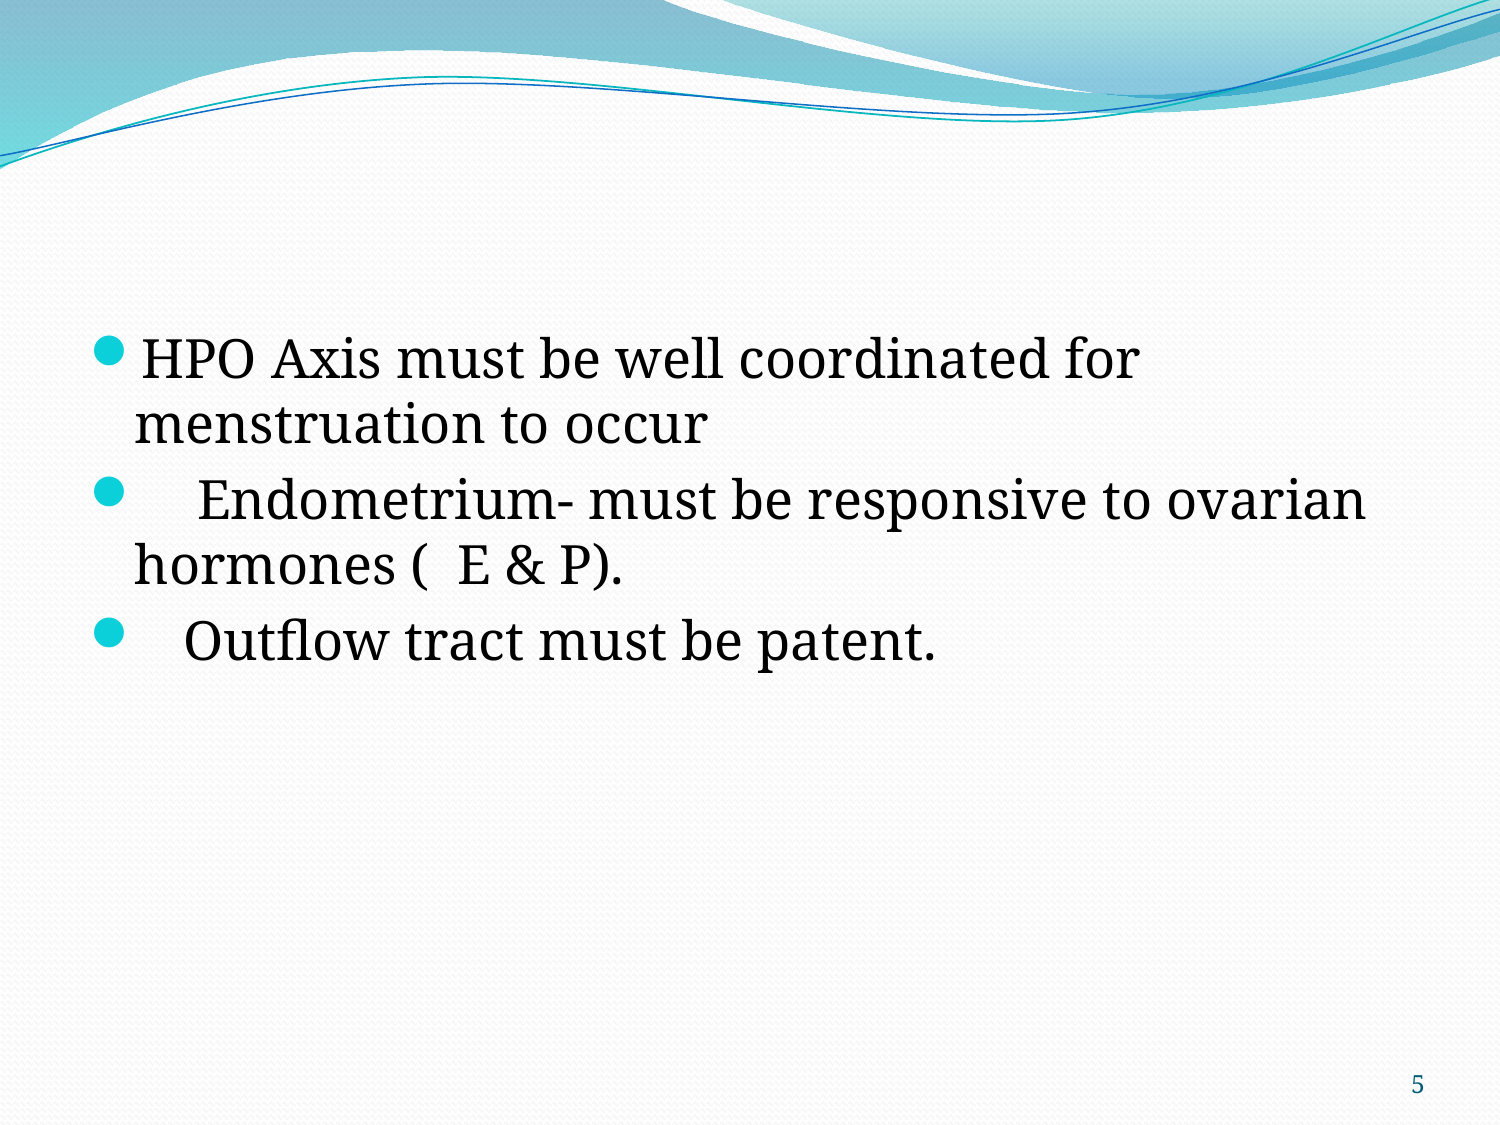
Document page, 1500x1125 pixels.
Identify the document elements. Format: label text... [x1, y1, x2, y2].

list HPO Axis must be well coordinated for menstruation to occur Endometrium- must be responsive to ovarian hormones ( E & P). Outflow tract must be patent. [75, 317, 1425, 1038]
slide_number 5 [1299, 1042, 1425, 1103]
